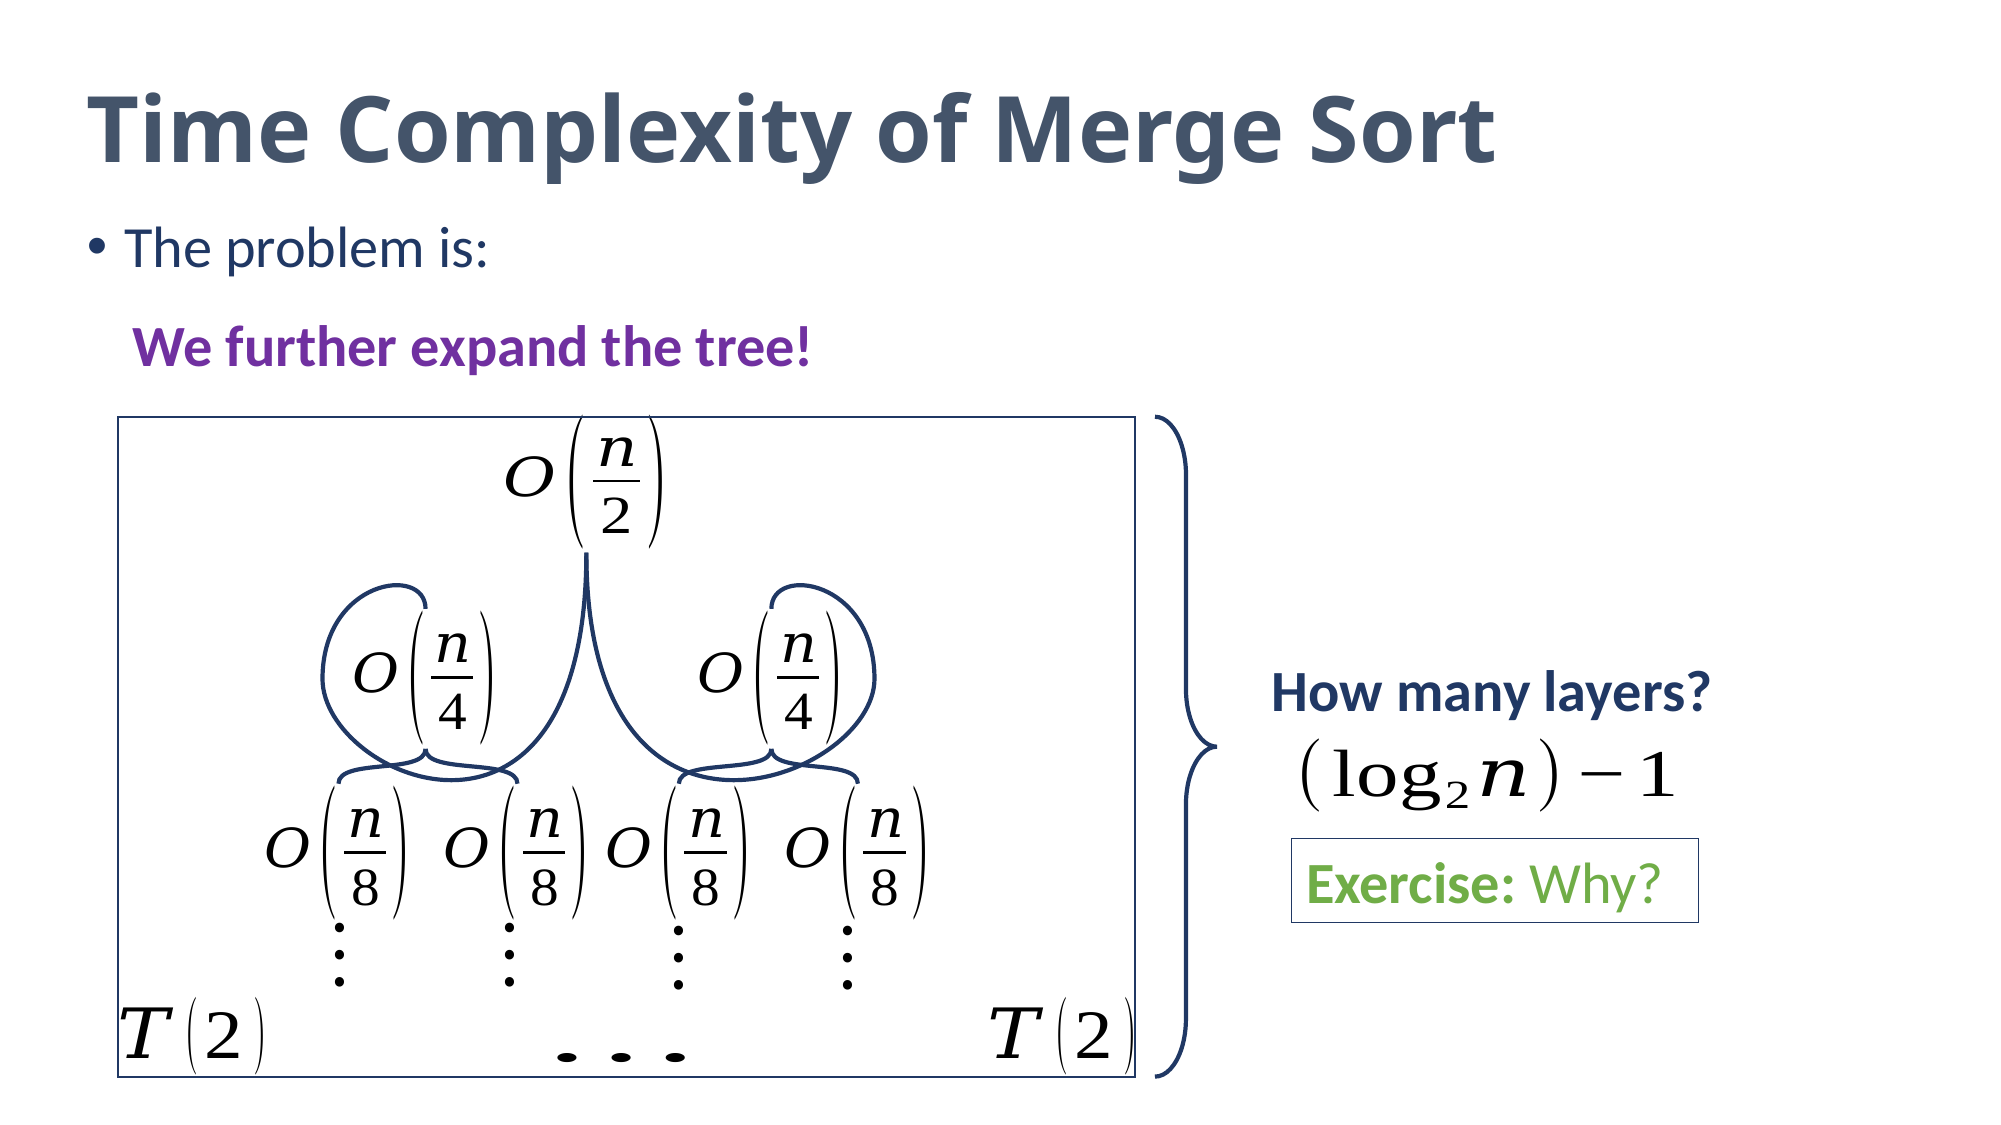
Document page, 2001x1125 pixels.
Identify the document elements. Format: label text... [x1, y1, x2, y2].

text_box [454, 720, 489, 813]
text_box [707, 720, 743, 813]
title Time Complexity of Merge Sort [71, 70, 1680, 195]
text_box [364, 722, 400, 810]
text_box Exercise: Why? [1291, 838, 1699, 923]
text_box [797, 723, 832, 810]
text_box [650, 488, 707, 674]
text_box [477, 500, 535, 662]
text_box How many layers? [1257, 645, 1733, 731]
text_box [117, 416, 1136, 1078]
text_box We further expand the tree! [117, 300, 902, 385]
text_box [1154, 416, 1217, 1078]
